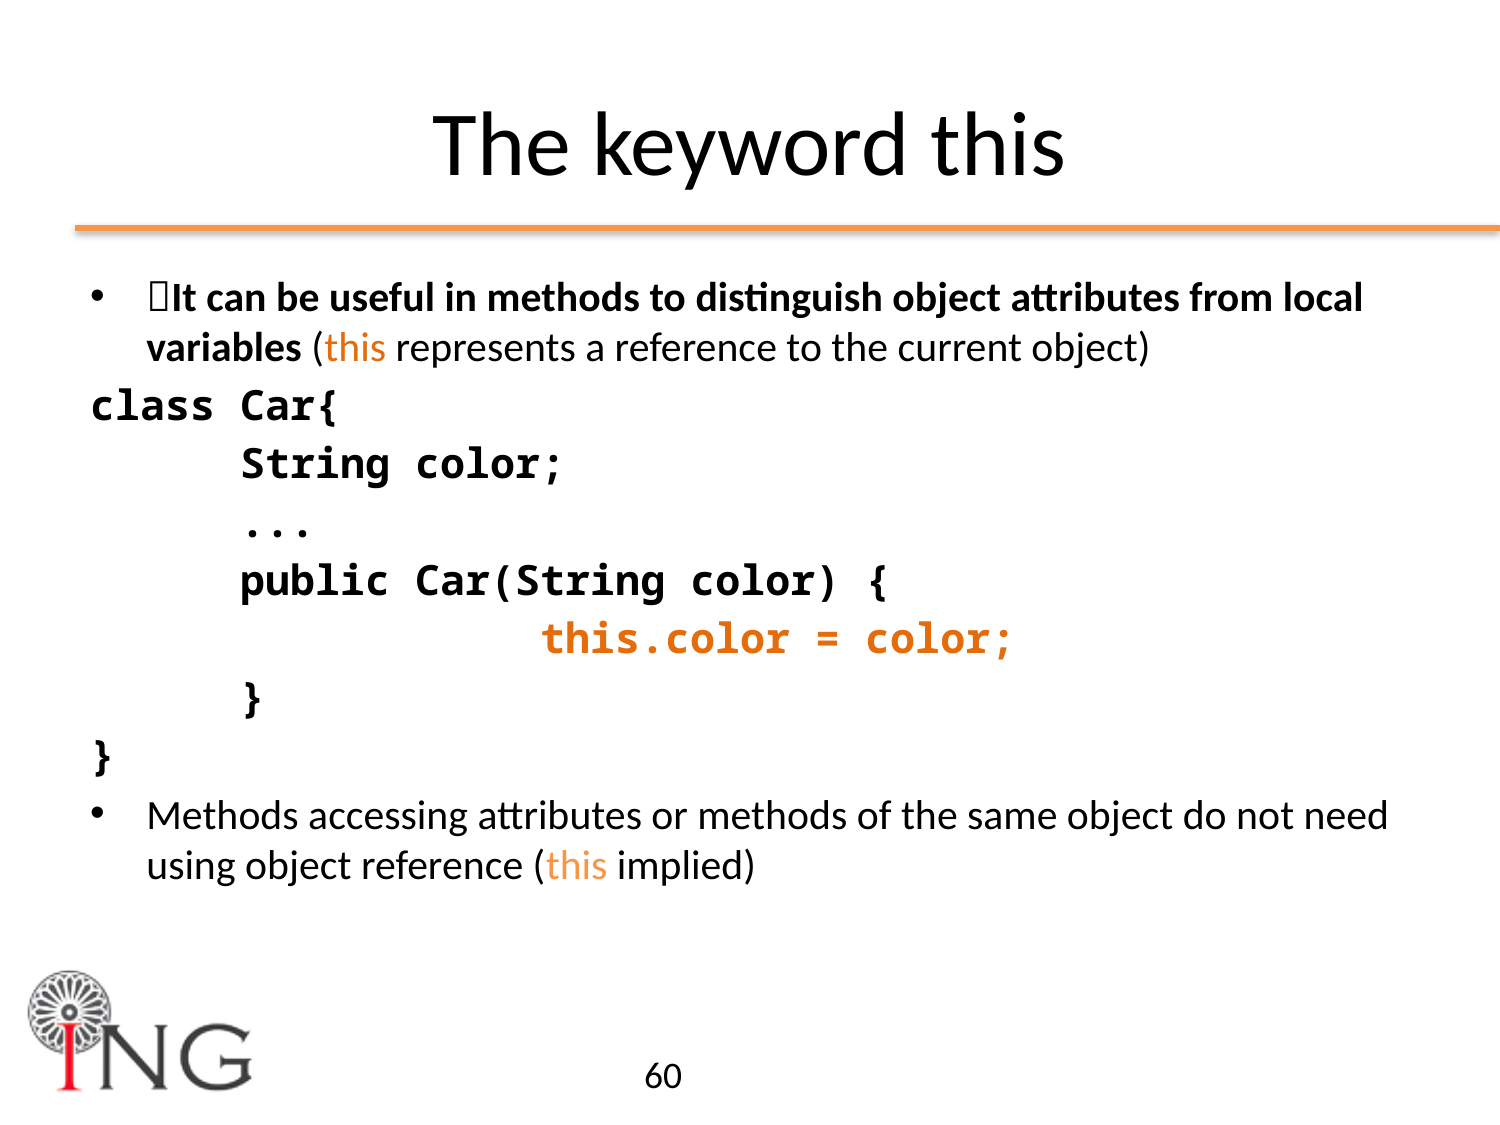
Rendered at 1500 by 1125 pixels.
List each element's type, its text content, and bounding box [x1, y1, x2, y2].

list 􏰀It can be useful in methods to distinguish object attributes from local variables (this represents a reference to the current object) class Car{ String color; ... public Car(String color) { this.color = color; } } Methods accessing attributes or methods of the same object do not need using object reference (this implied) [75, 262, 1425, 1005]
title The keyword this [75, 45, 1425, 233]
picture [3, 948, 281, 1124]
slide_number 60 [629, 1043, 1425, 1104]
